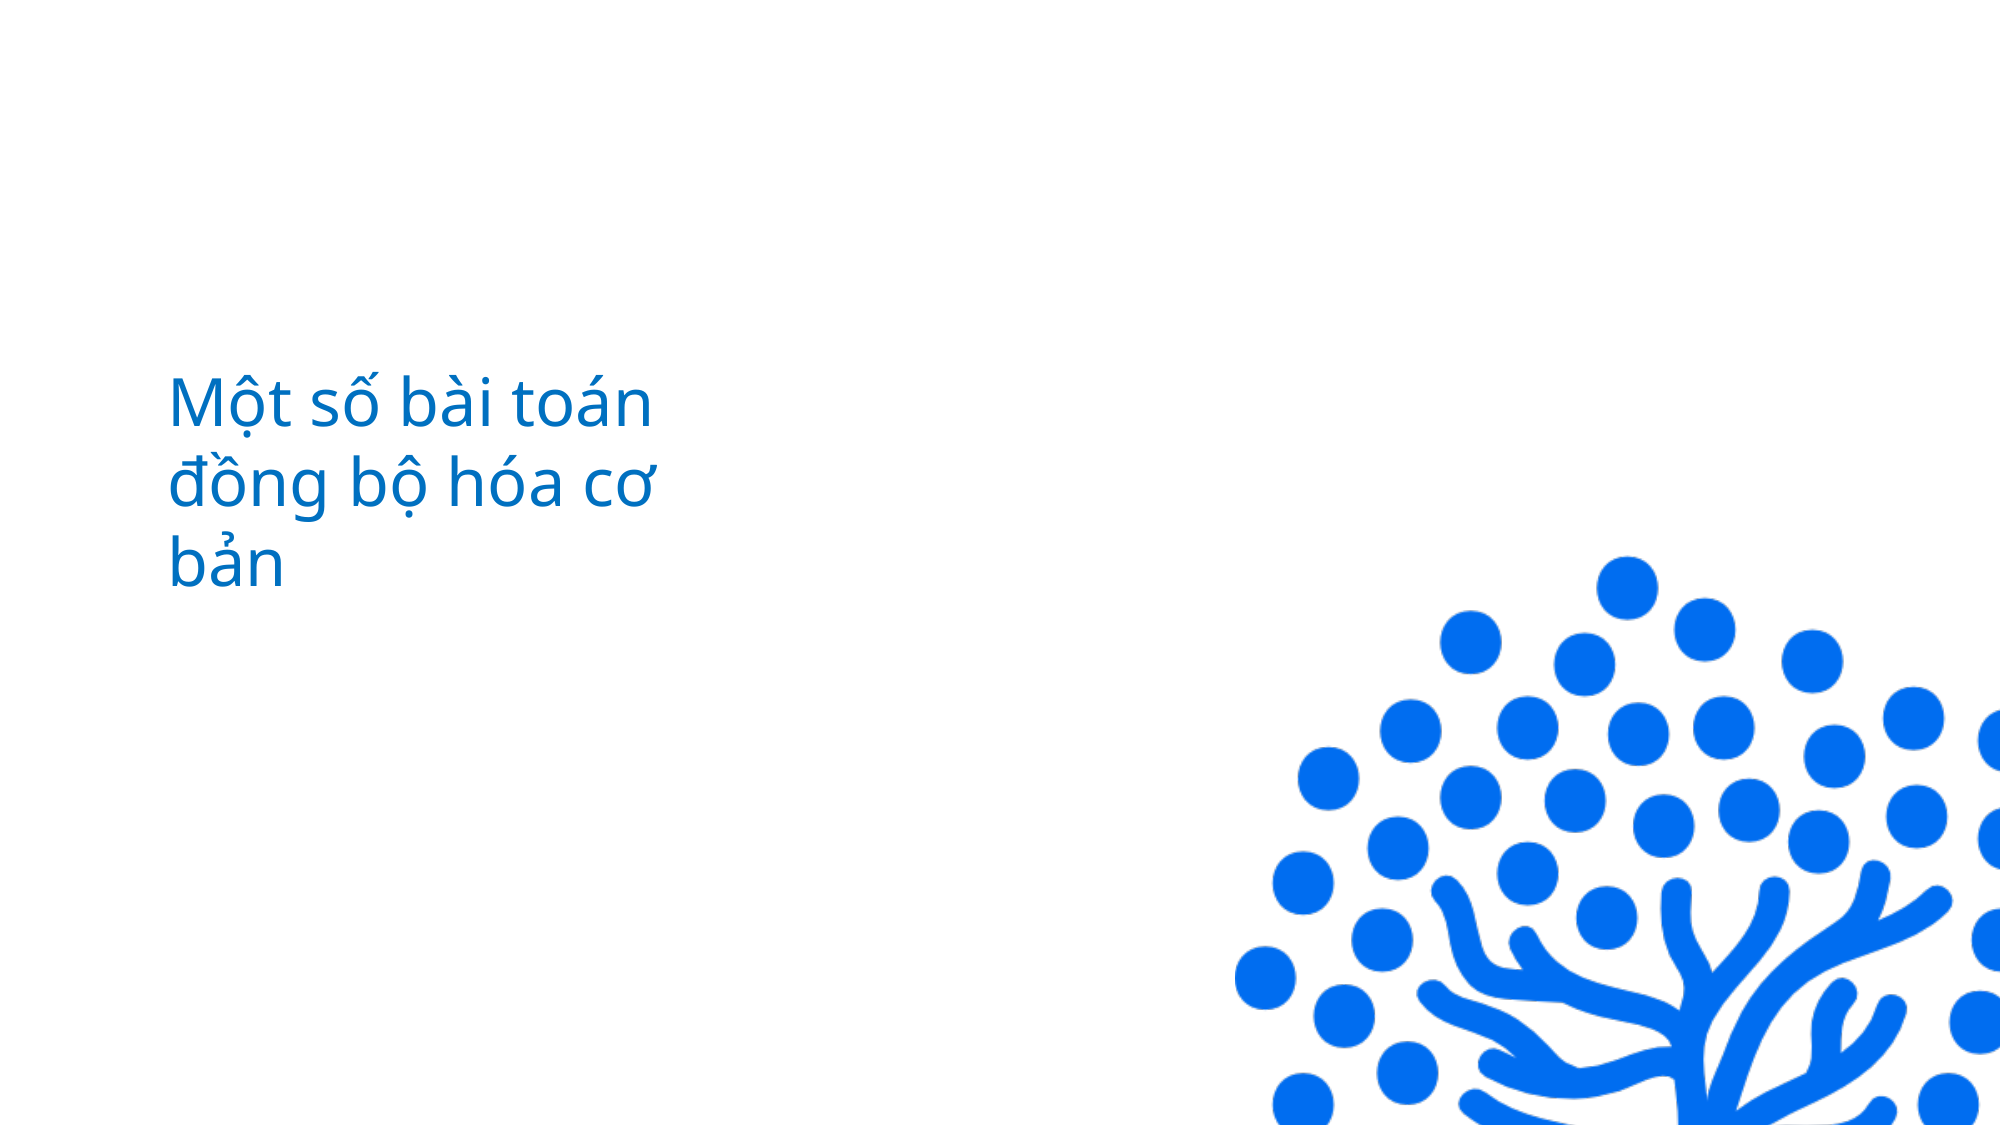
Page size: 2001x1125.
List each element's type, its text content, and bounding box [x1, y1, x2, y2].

text_box Một số bài toán đồng bộ hóa cơ bản [151, 404, 795, 556]
picture [1235, 554, 2000, 1125]
